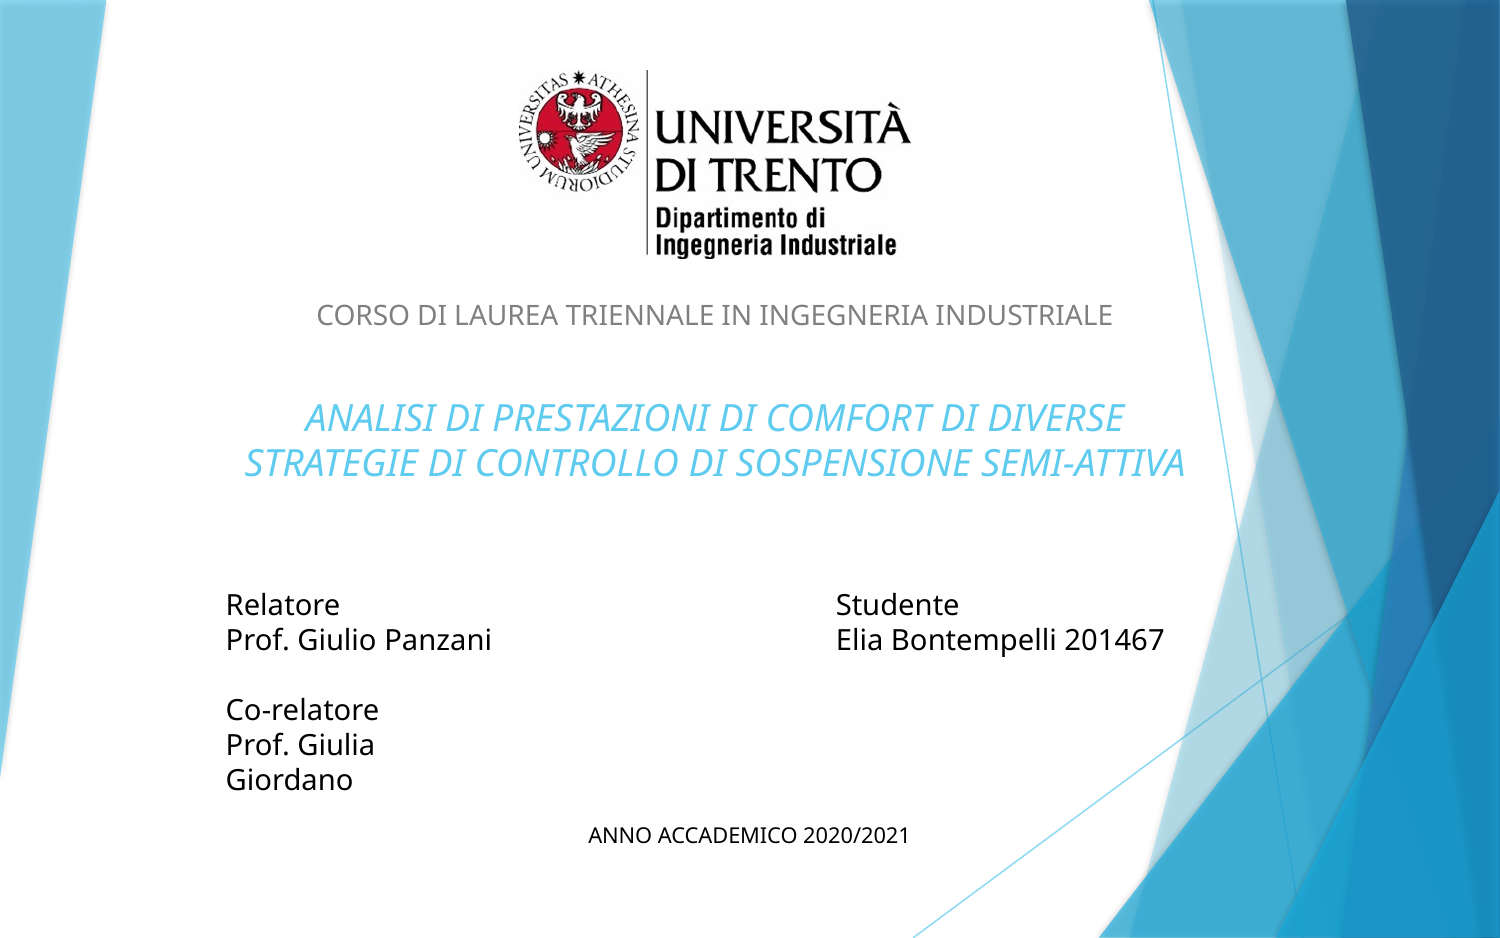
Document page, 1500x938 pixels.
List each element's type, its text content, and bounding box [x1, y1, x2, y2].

text_box Studente Elia Bontempelli 201467 [821, 579, 1182, 664]
text_box ANNO ACCADEMICO 2020/2021 [543, 814, 957, 856]
picture [518, 70, 912, 260]
subtitle CORSO DI LAUREA TRIENNALE IN INGEGNERIA INDUSTRIALE [237, 289, 1193, 425]
title ANALISI DI PRESTAZIONI DI COMFORT DI DIVERSE STRATEGIE DI CONTROLLO DI SOSPENSIONE SEMI-ATTIVA [226, 288, 1204, 492]
text_box Relatore Prof. Giulio Panzani Co-relatore Prof. Giulia Giordano [210, 579, 520, 804]
